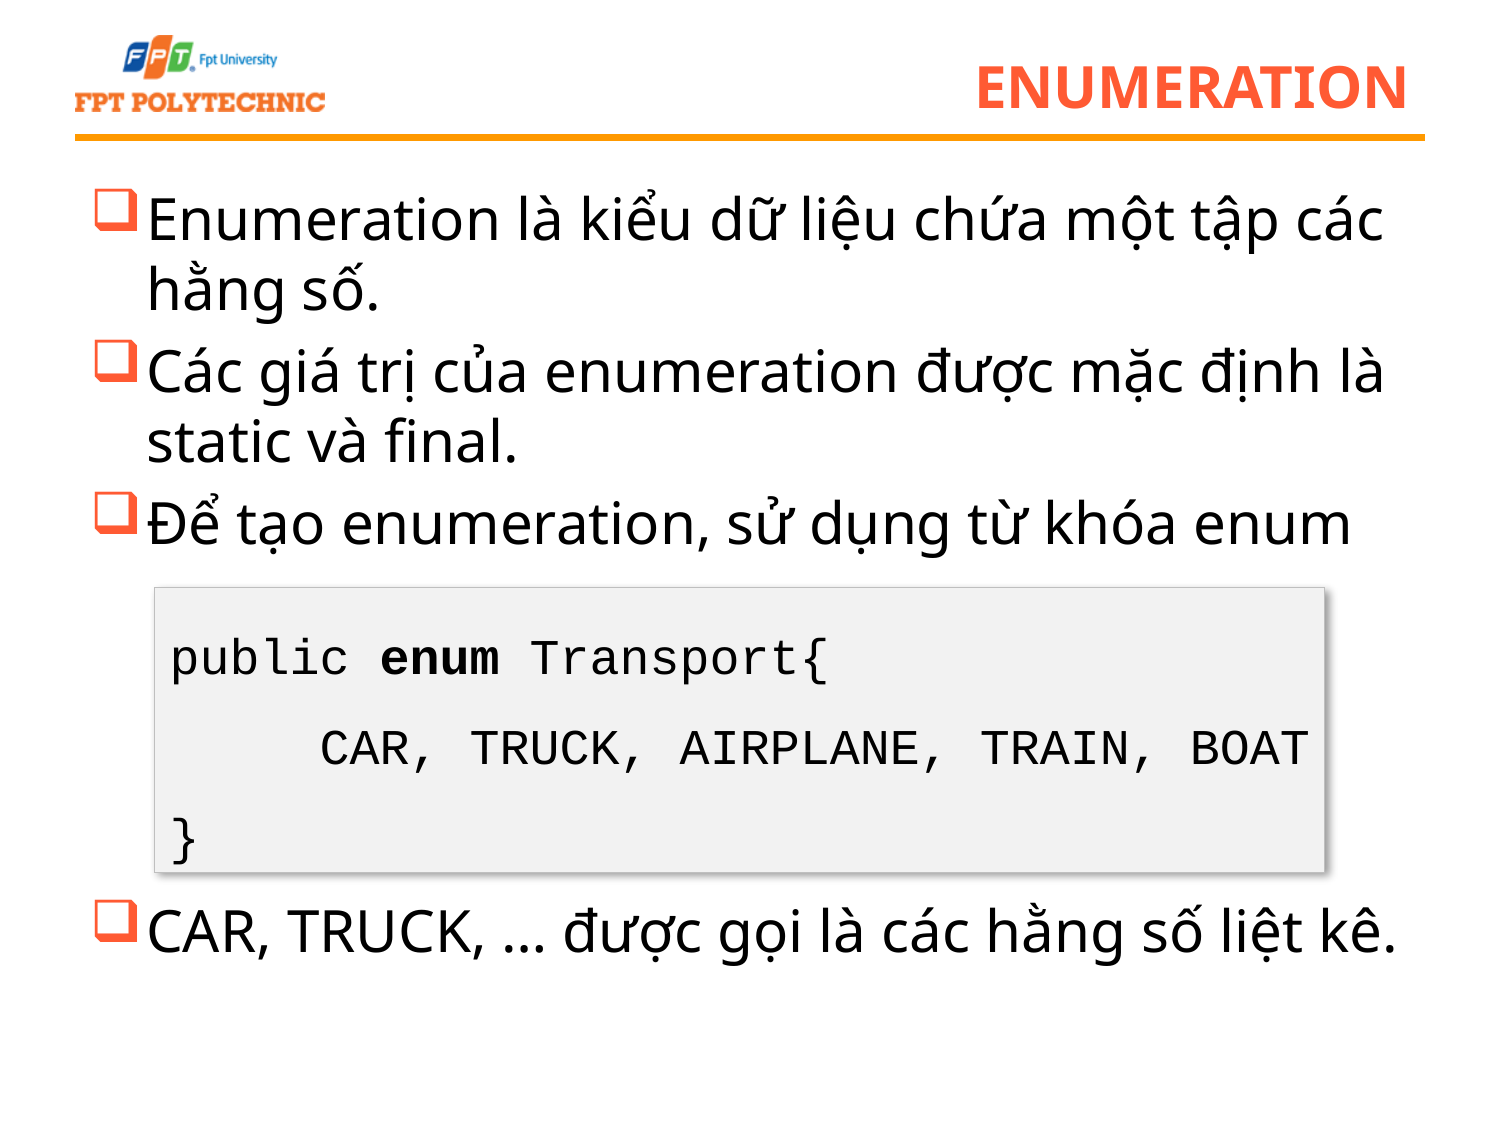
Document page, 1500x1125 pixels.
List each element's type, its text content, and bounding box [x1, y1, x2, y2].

list Enumeration là kiểu dữ liệu chứa một tập các hằng số. Các giá trị của enumeration được mặc định là static và final. Để tạo enumeration, sử dụng từ khóa enum CAR, TRUCK, … được gọi là các hằng số liệt kê. [75, 174, 1425, 1038]
title Enumeration [337, 45, 1425, 125]
picture [75, 35, 325, 112]
text_box public enum Transport{ CAR, TRUCK, AIRPLANE, TRAIN, BOAT } [154, 587, 1325, 873]
